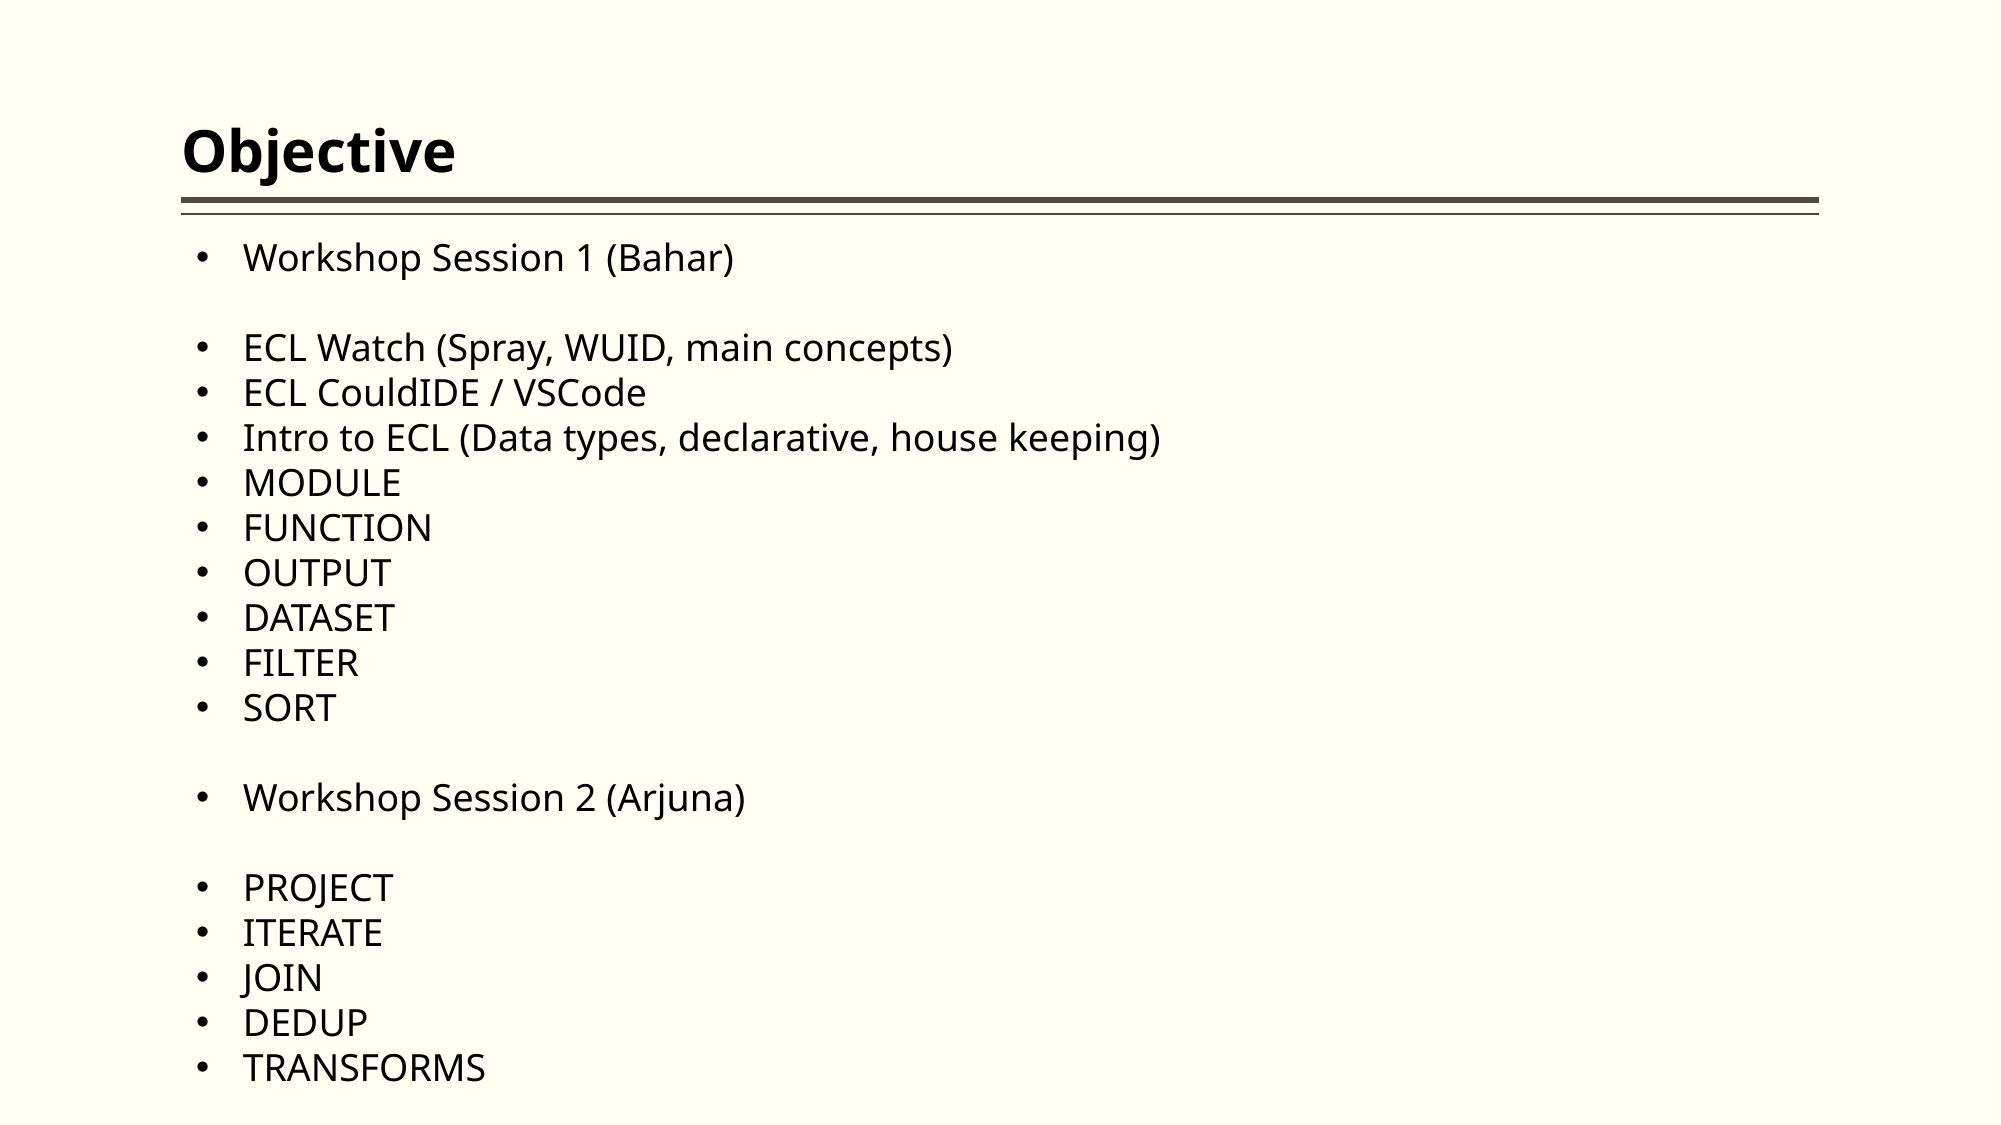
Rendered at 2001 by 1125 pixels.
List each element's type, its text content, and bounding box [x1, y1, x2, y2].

text_box Workshop Session 1 (Bahar) ECL Watch (Spray, WUID, main concepts) ECL CouldIDE / VSCode Intro to ECL (Data types, declarative, house keeping) MODULE FUNCTION OUTPUT DATASET FILTER SORT Workshop Session 2 (Arjuna) PROJECT ITERATE JOIN DEDUP TRANSFORMS [181, 226, 1451, 1125]
title Objective [181, 12, 1819, 193]
